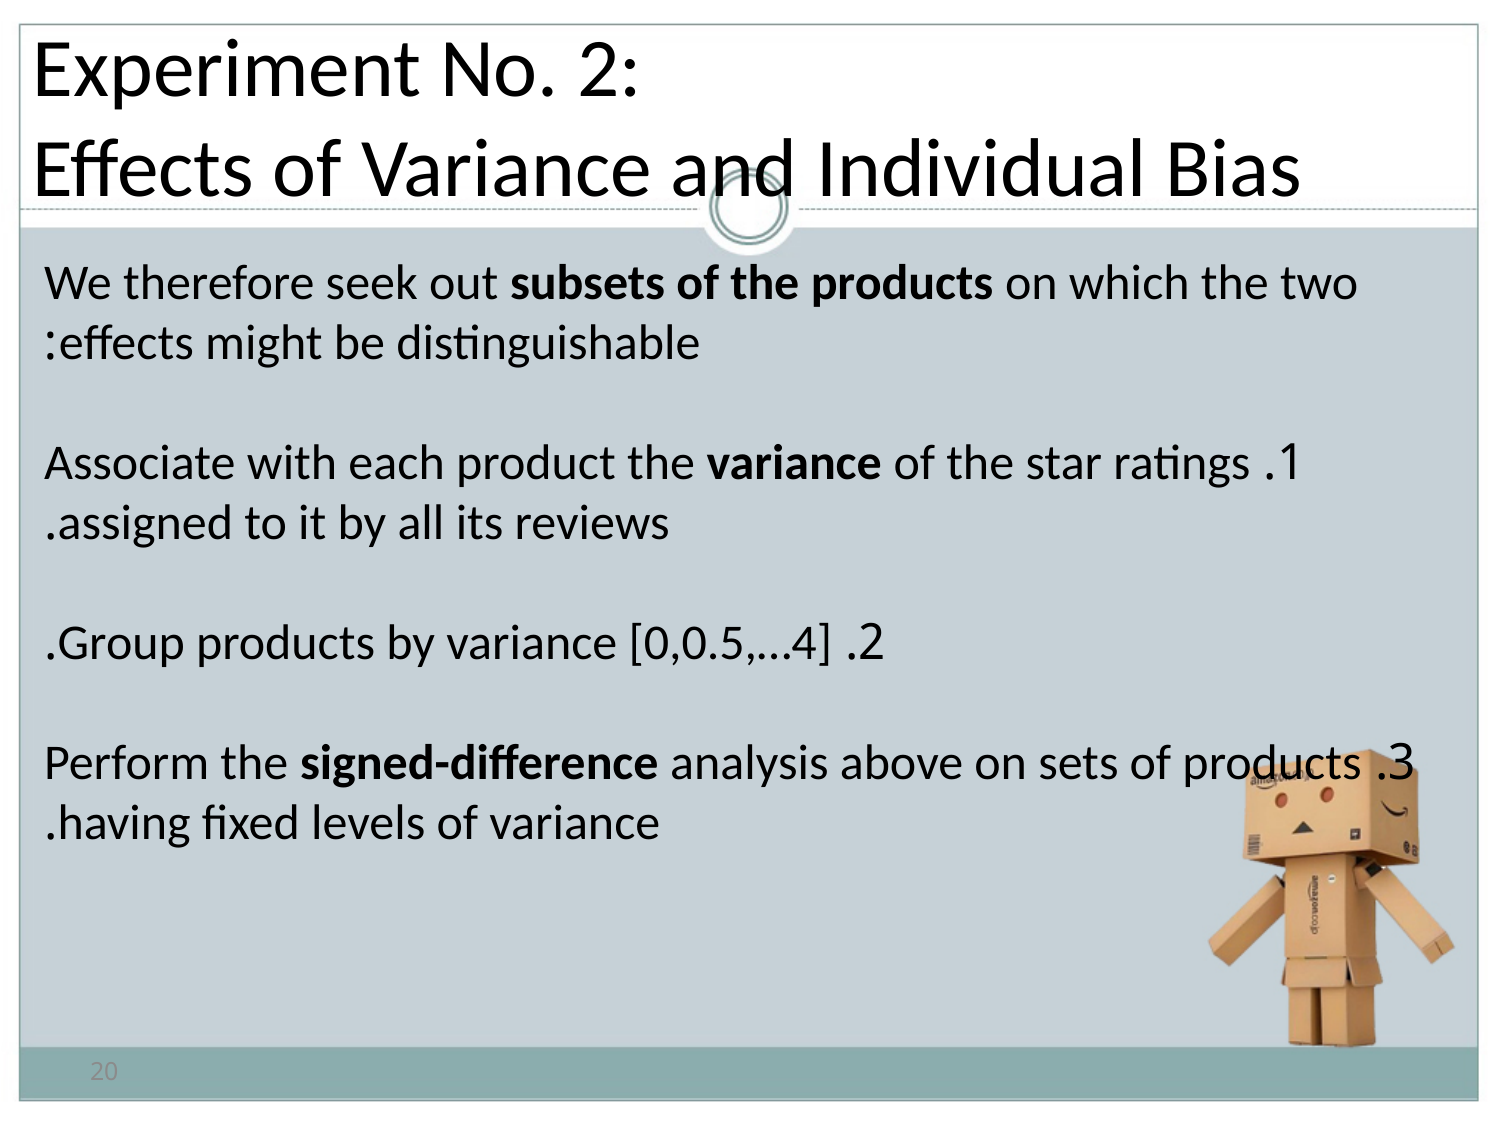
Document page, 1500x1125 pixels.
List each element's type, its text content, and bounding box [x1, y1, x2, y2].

slide_number 20 [75, 1042, 425, 1103]
text_box We therefore seek out subsets of the products on which the two effects might be distinguishable: 1. Associate with each product the variance of the star ratings assigned to it by all its reviews. 2. Group products by variance [0,0.5,…4]. 3. Perform the signed-difference analysis above on sets of products having fixed levels of variance. [29, 242, 1471, 917]
title Experiment No. 2: Effects of Variance and Individual Bias [17, 19, 1368, 207]
picture [0, 0, 1500, 1125]
